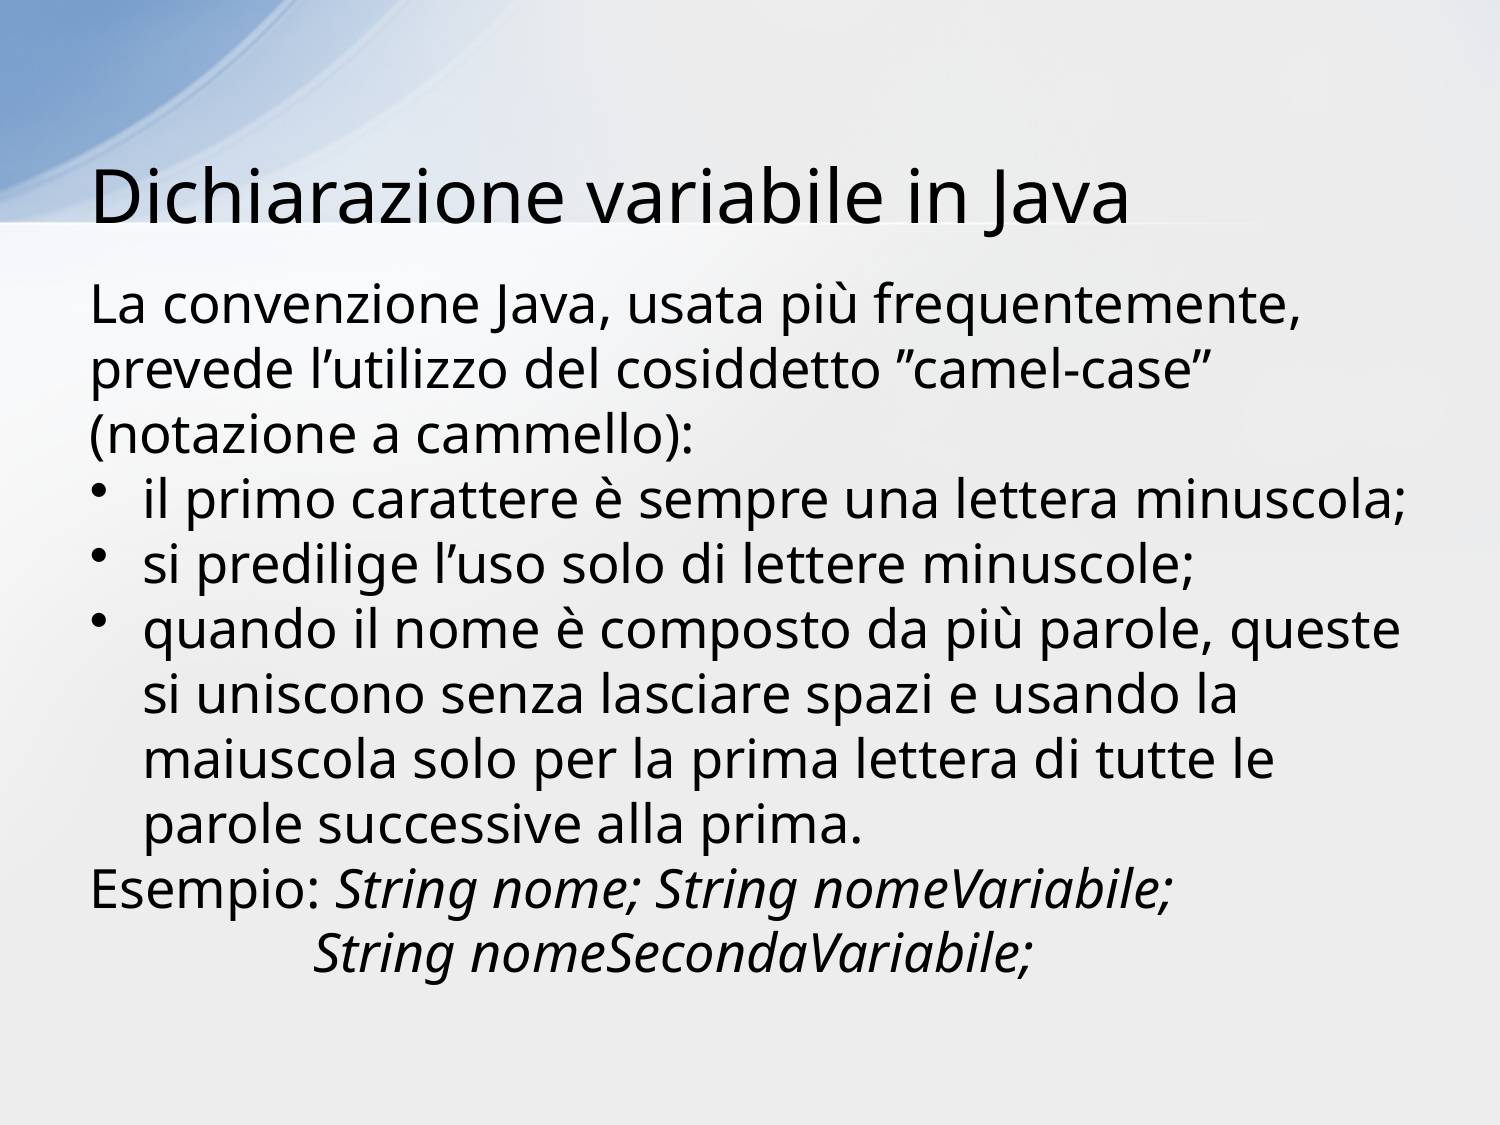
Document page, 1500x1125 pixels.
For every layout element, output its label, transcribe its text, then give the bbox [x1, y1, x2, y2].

picture [0, 0, 1500, 1125]
title Dichiarazione variabile in Java [75, 58, 1425, 247]
list La convenzione Java, usata più frequentemente, prevede l’utilizzo del cosiddetto ’’camel-case’’ (notazione a cammello): il primo carattere è sempre una lettera minuscola; si predilige l’uso solo di lettere minuscole; quando il nome è composto da più parole, queste si uniscono senza lasciare spazi e usando la maiuscola solo per la prima lettera di tutte le parole successive alla prima. Esempio: String nome; String nomeVariabile; String nomeSecondaVariabile; [75, 262, 1425, 1005]
